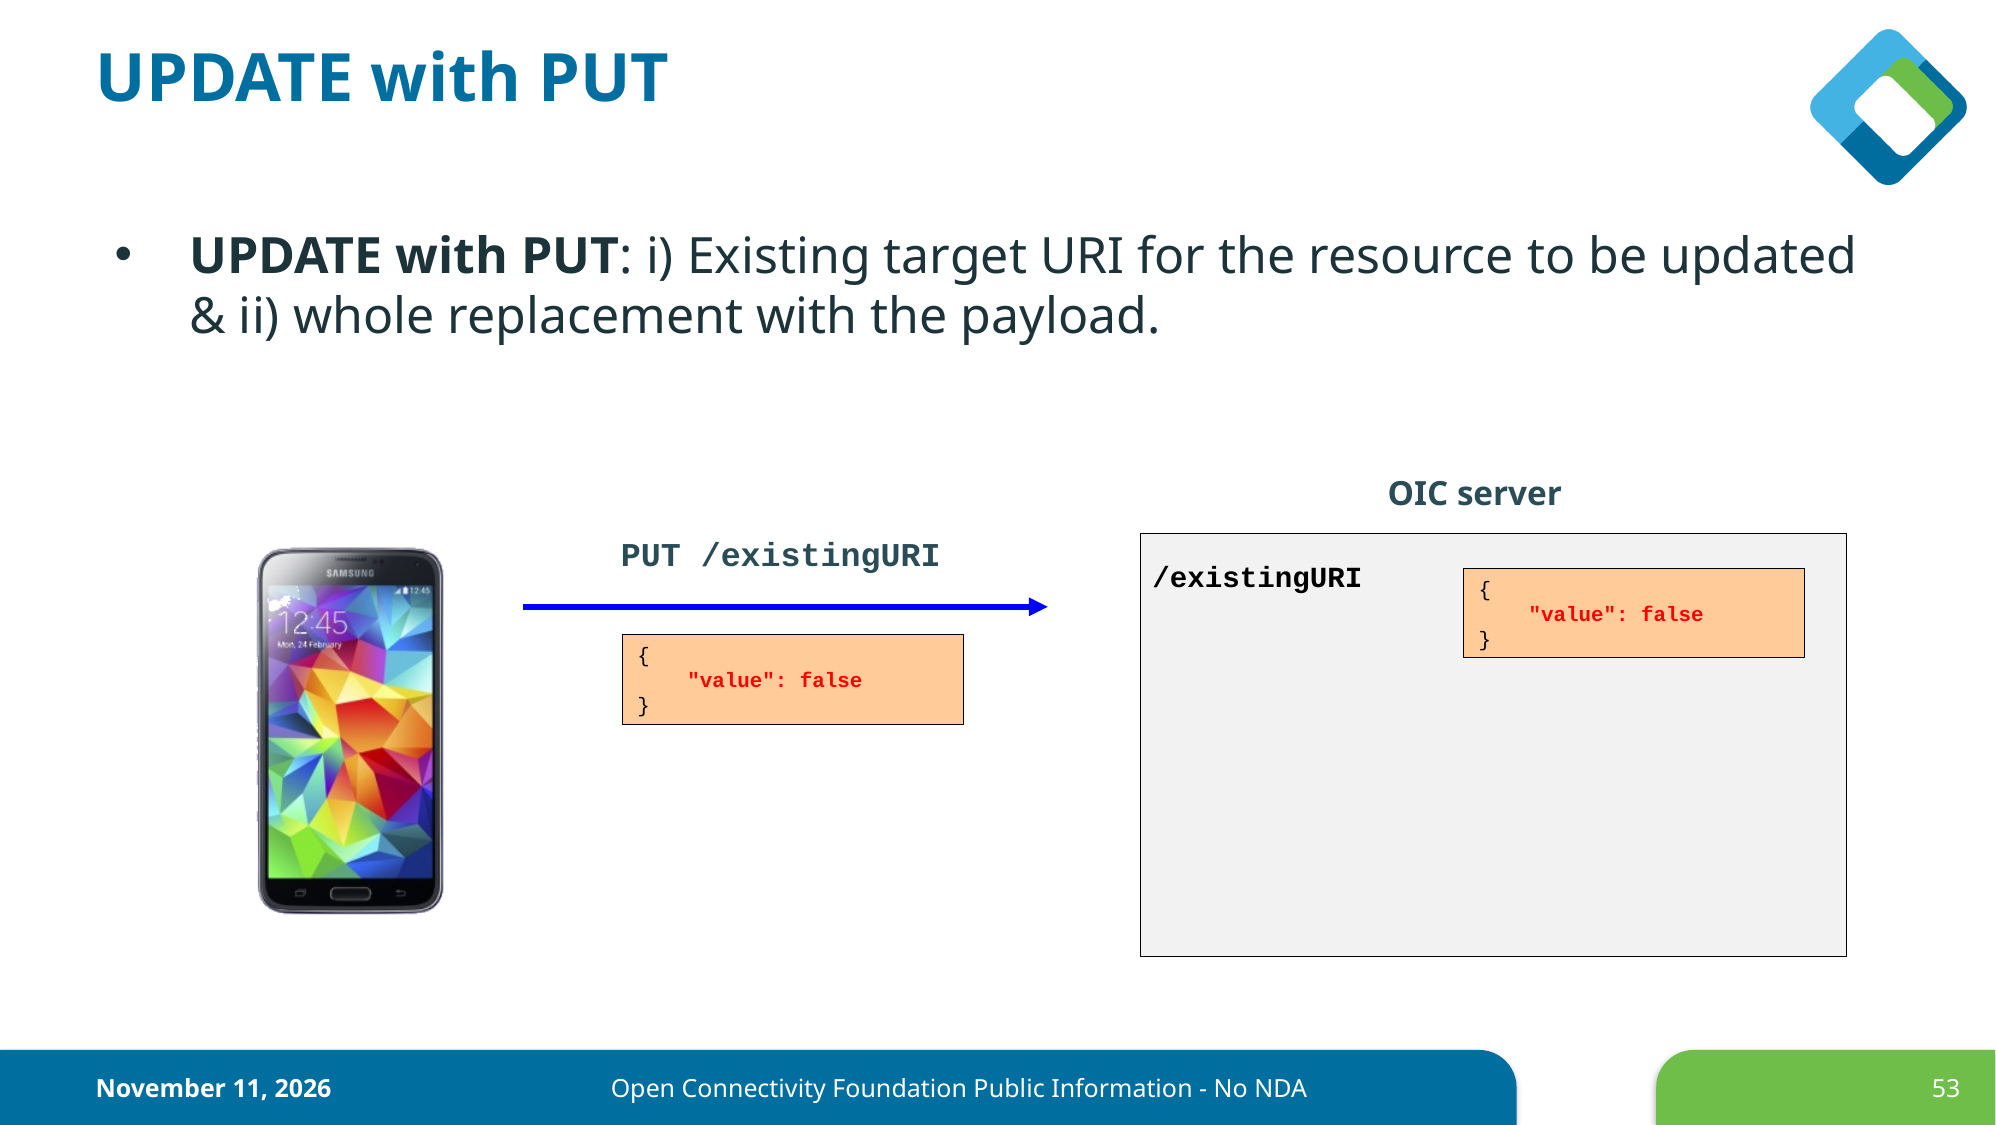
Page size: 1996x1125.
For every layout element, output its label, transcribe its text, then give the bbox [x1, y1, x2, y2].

footer Open Connectivity Foundation Public Information - No NDA [490, 1065, 1430, 1108]
title UPDATE with PUT [80, 15, 1770, 134]
slide_number 53 [1775, 1065, 1976, 1123]
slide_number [80, 1065, 462, 1109]
picture [1895, 114, 1967, 185]
picture [251, 540, 453, 921]
text_box { "value": false } [622, 634, 964, 725]
text_box [1138, 531, 1848, 959]
text_box OIC server [1259, 465, 1708, 521]
picture [1810, 29, 1967, 185]
text_box { "value": false } [1463, 568, 1805, 658]
text_box PUT /existingURI [523, 525, 1039, 574]
text_box /existingURI [1137, 550, 1410, 601]
text_box UPDATE with PUT: i) Existing target URI for the resource to be updated & ii) whole replacement with the payload. [99, 216, 1896, 403]
